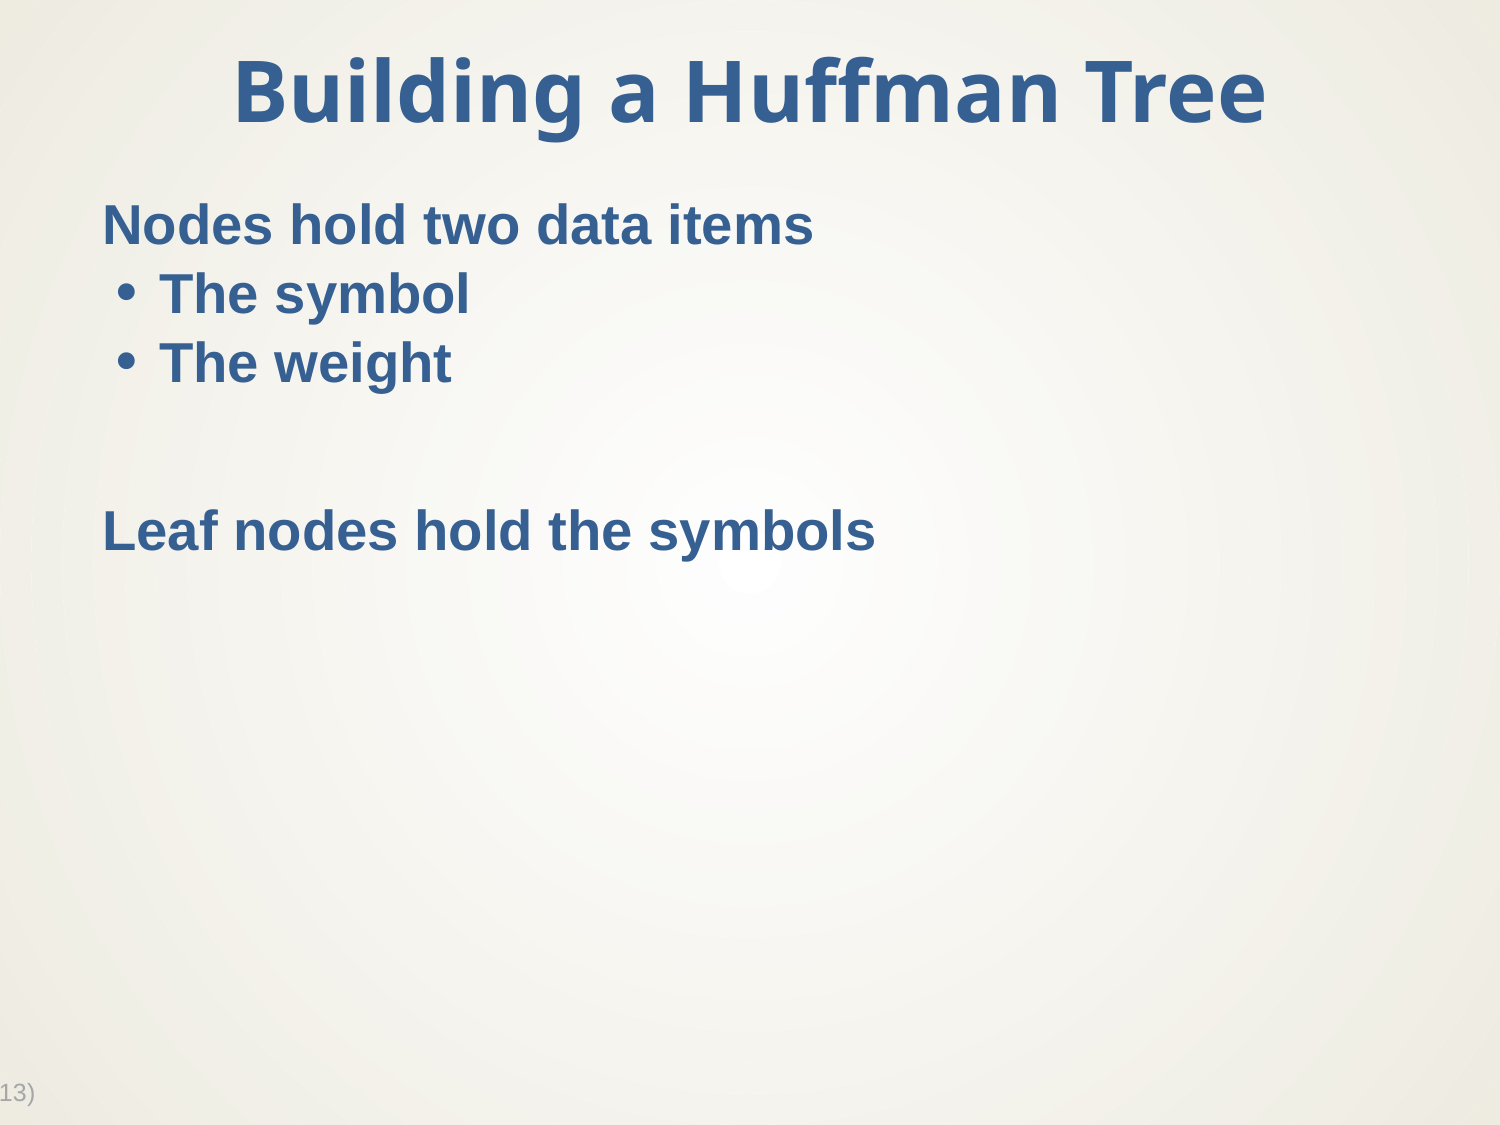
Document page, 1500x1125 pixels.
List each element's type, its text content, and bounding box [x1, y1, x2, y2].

title Building a Huffman Tree [0, 24, 1500, 166]
list Nodes hold two data items The symbol The weight Leaf nodes hold the symbols [56, 187, 1444, 1036]
